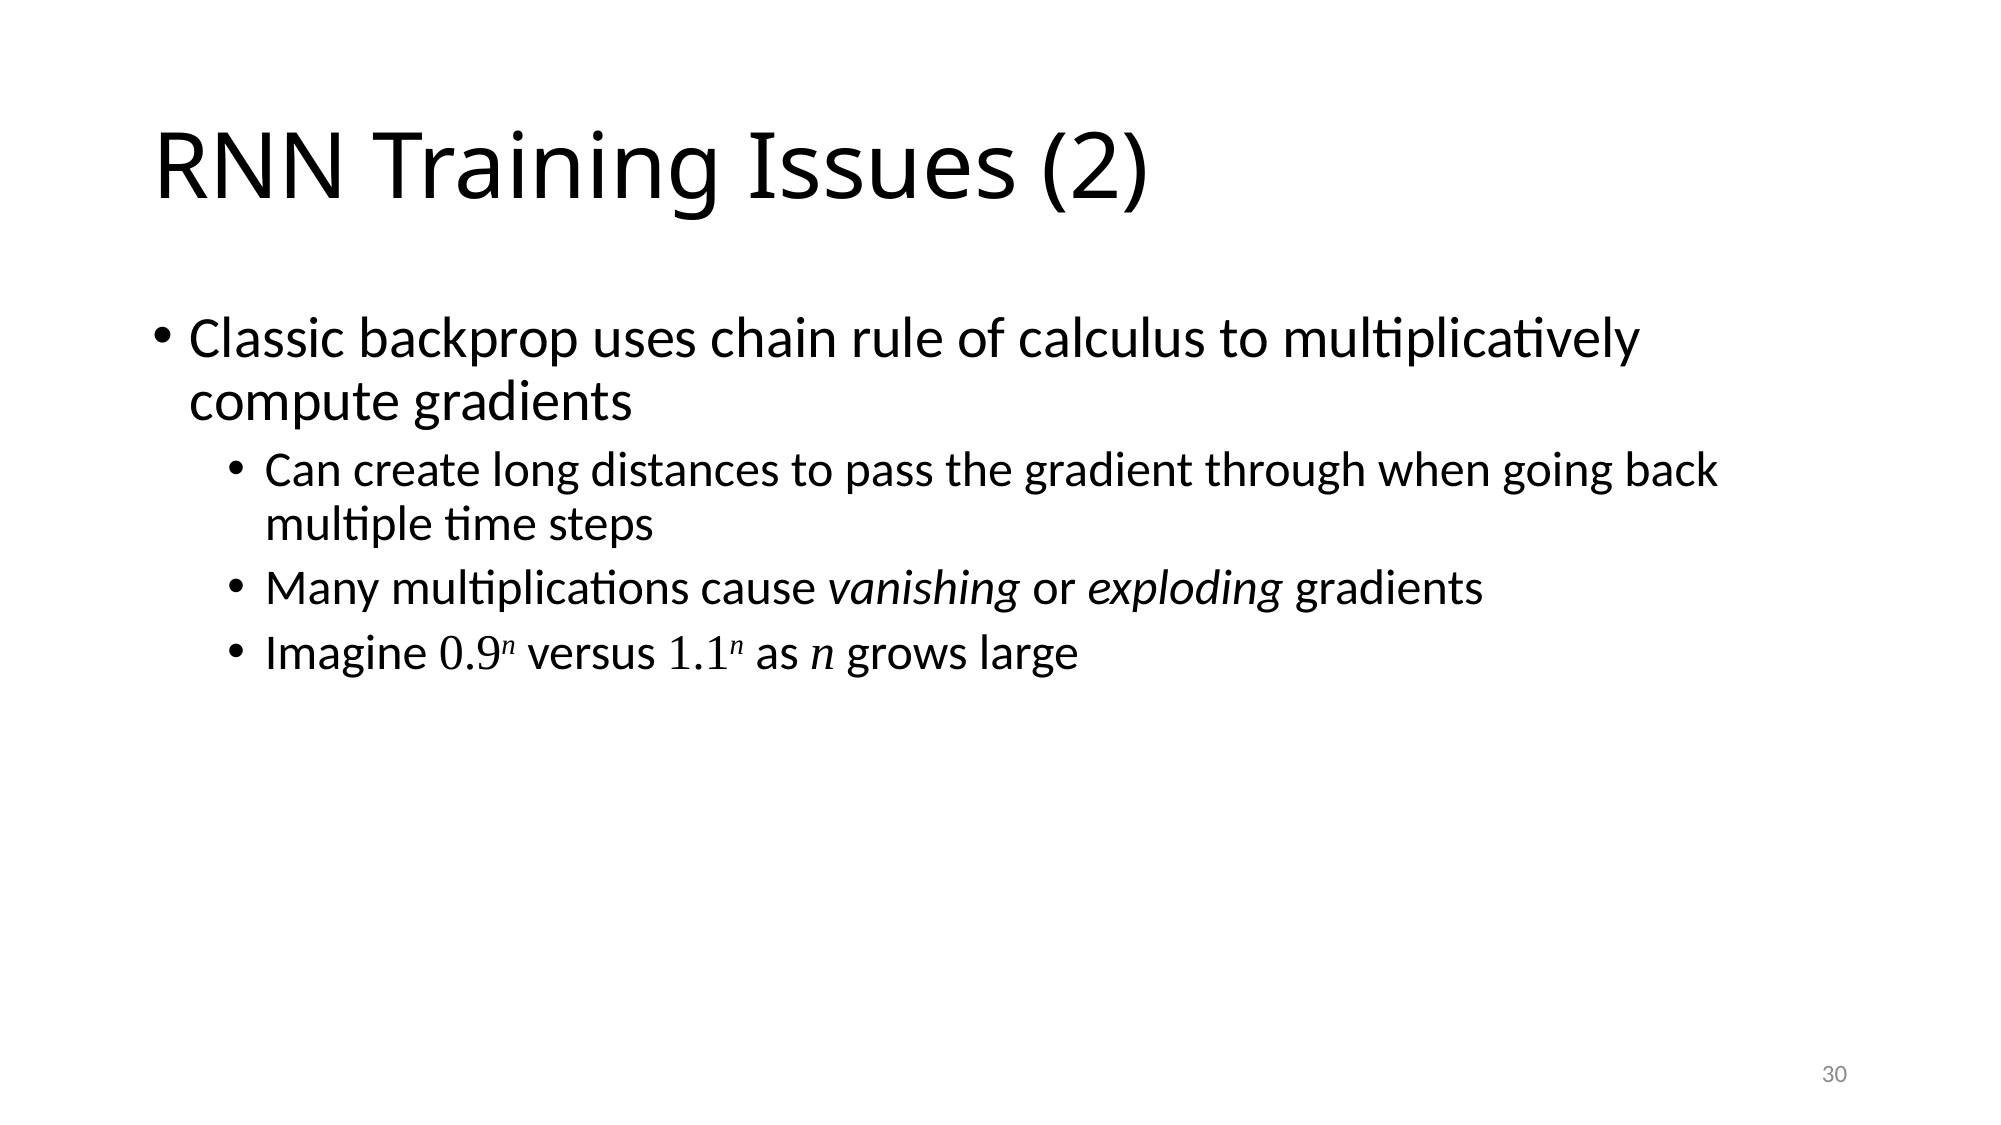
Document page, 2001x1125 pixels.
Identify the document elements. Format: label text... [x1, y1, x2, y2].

list Classic backprop uses chain rule of calculus to multiplicatively compute gradients Can create long distances to pass the gradient through when going back multiple time steps Many multiplications cause vanishing or exploding gradients Imagine 0.9n versus 1.1n as n grows large [137, 299, 1863, 1014]
slide_number 30 [1412, 1042, 1863, 1103]
title RNN Training Issues (2) [137, 59, 1863, 278]
